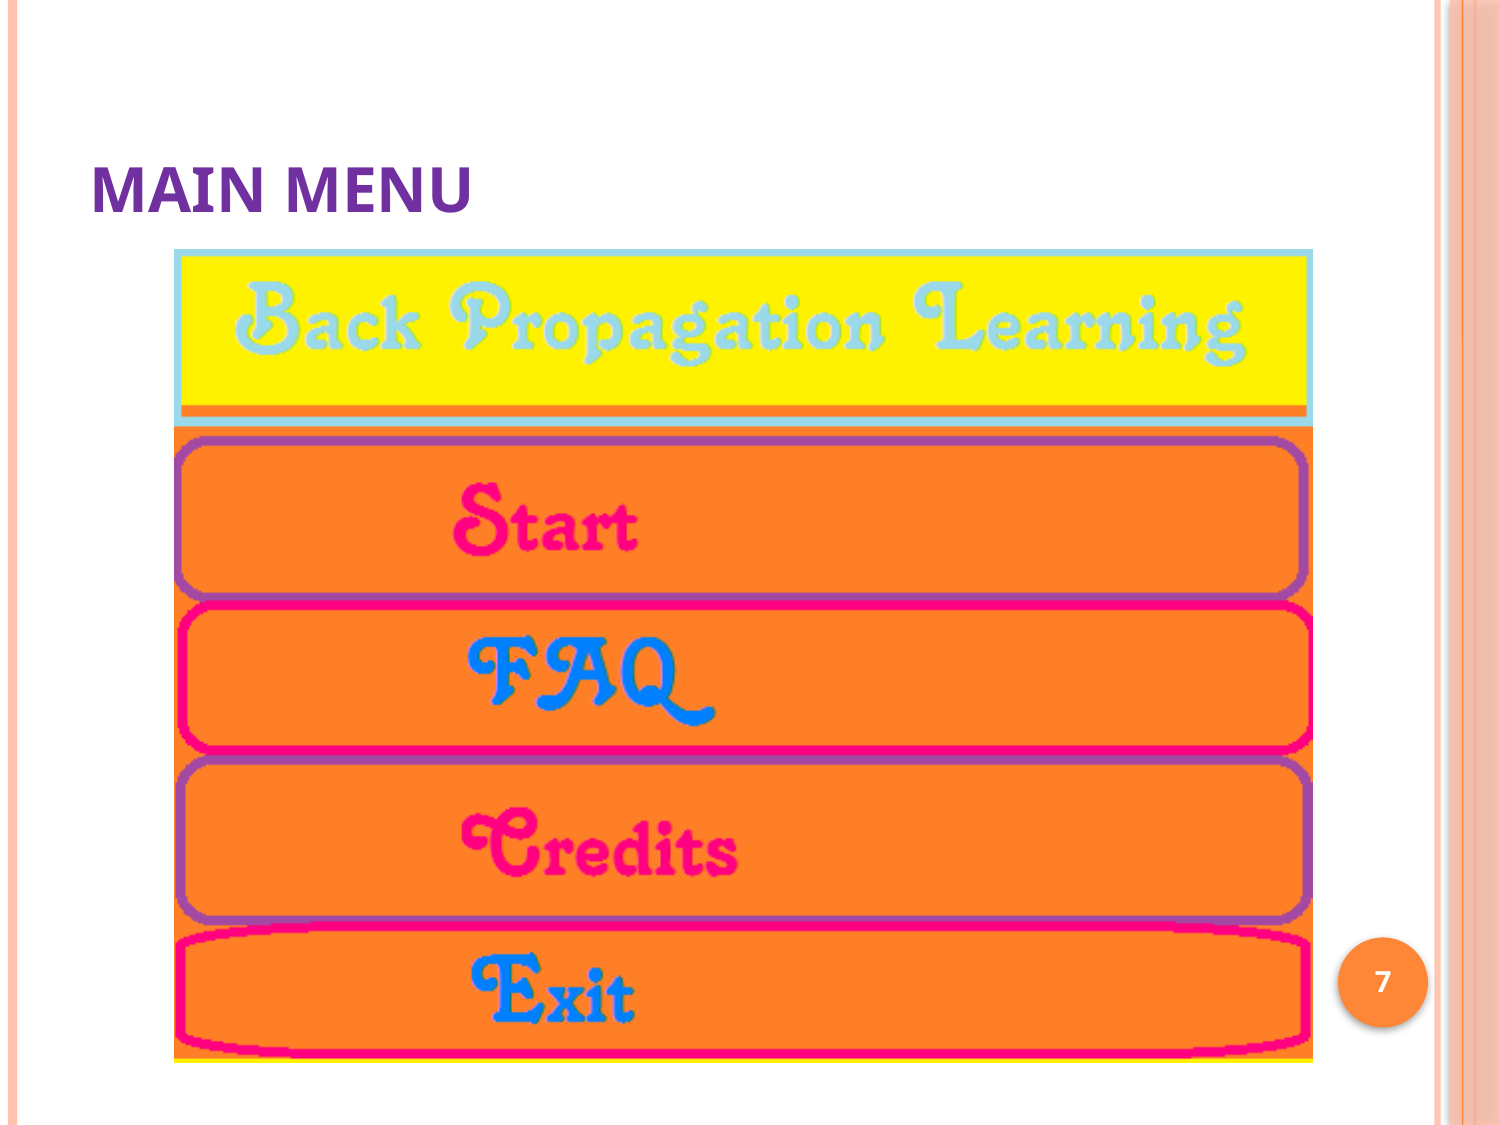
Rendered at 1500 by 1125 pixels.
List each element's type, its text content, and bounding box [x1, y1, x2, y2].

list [174, 249, 1313, 1063]
slide_number 7 [1333, 940, 1434, 1027]
title Main Menu [75, 45, 1300, 233]
